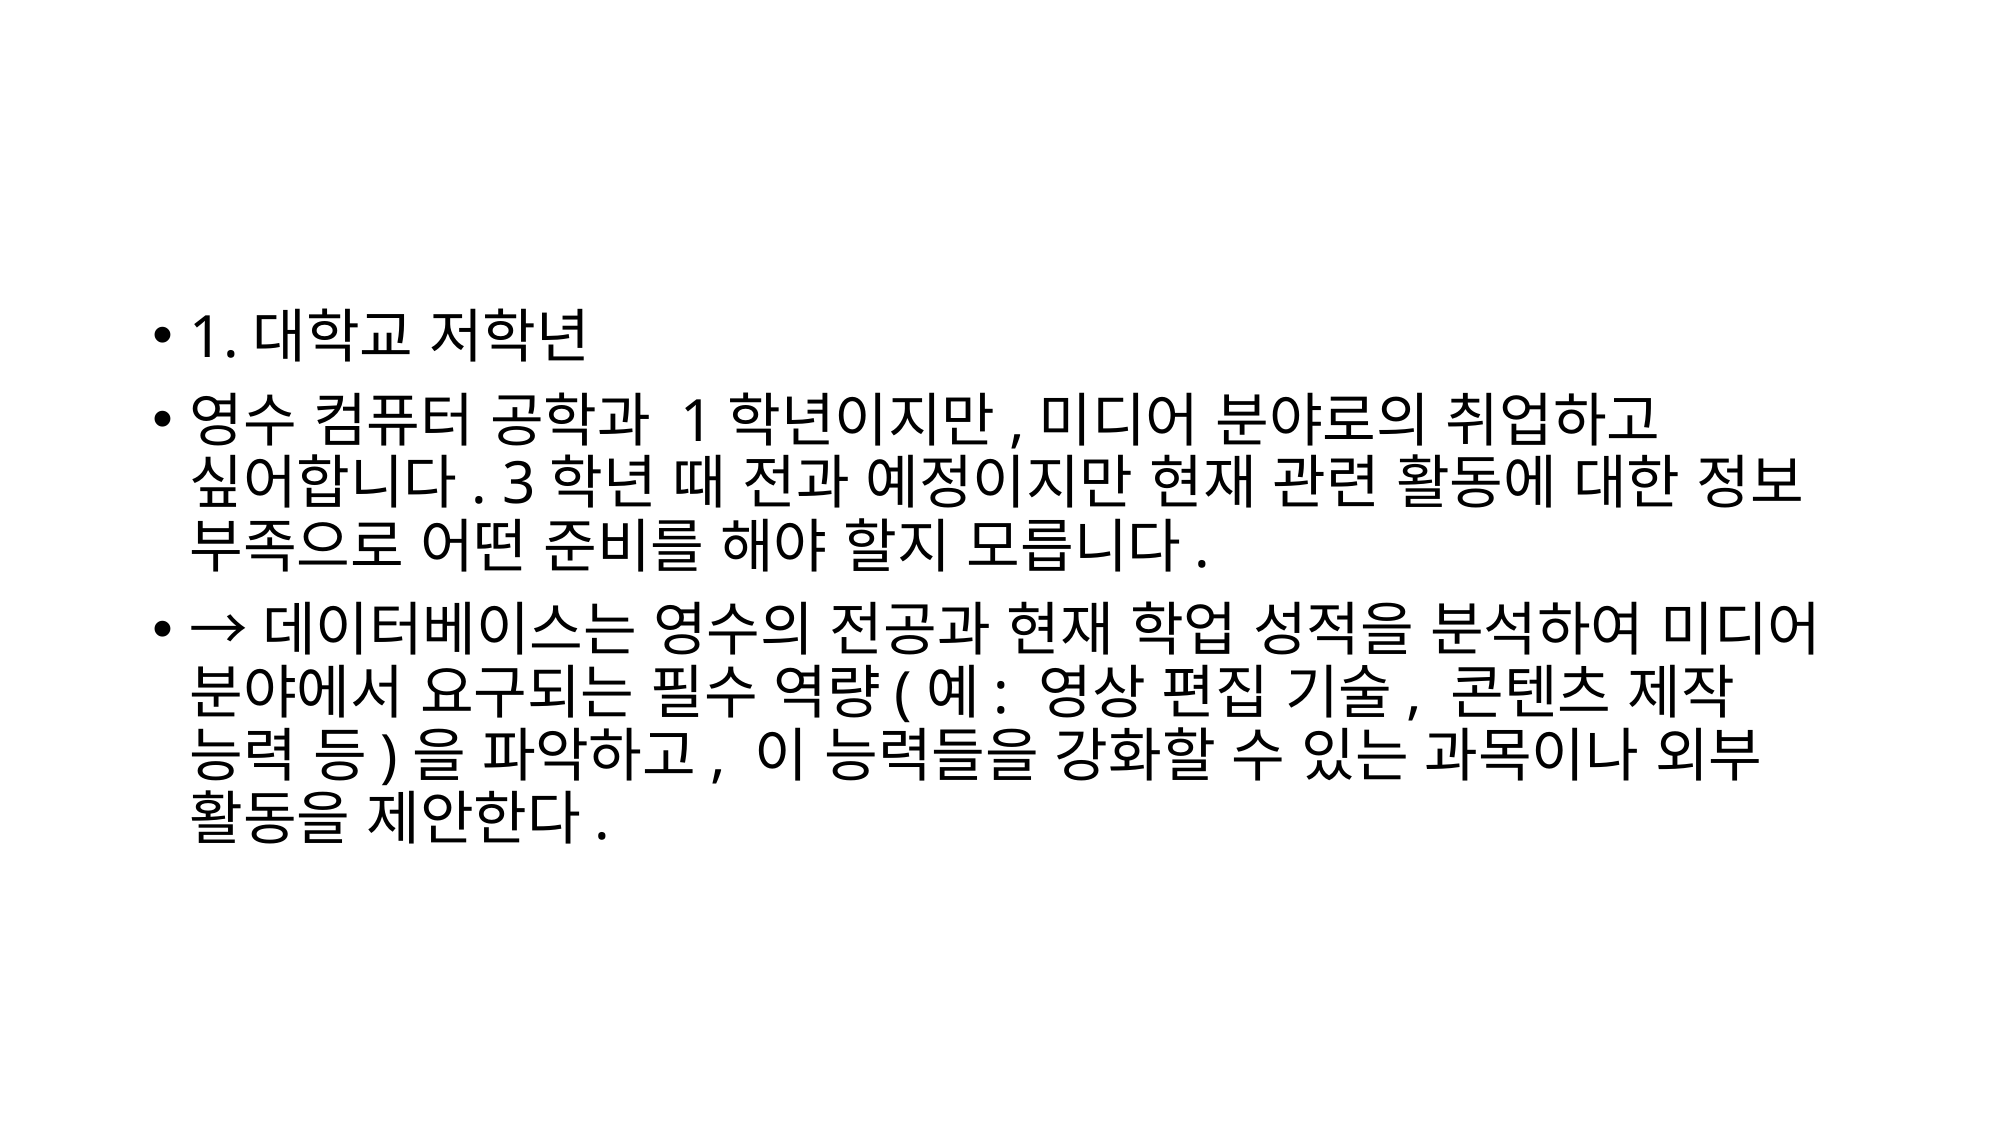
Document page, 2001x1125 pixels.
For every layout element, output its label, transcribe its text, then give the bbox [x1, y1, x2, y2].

list 1.대학교 저학년 영수 컴퓨터 공학과 1학년이지만,미디어 분야로의 취업하고 싶어합니다. 3학년 때 전과 예정이지만 현재 관련 활동에 대한 정보 부족으로 어떤 준비를 해야 할지 모릅니다. →데이터베이스는 영수의 전공과 현재 학업 성적을 분석하여 미디어 분야에서 요구되는 필수 역량(예: 영상 편집 기술, 콘텐츠 제작 능력 등)을 파악하고, 이 능력들을 강화할 수 있는 과목이나 외부 활동을 제안한다. [137, 299, 1863, 1014]
